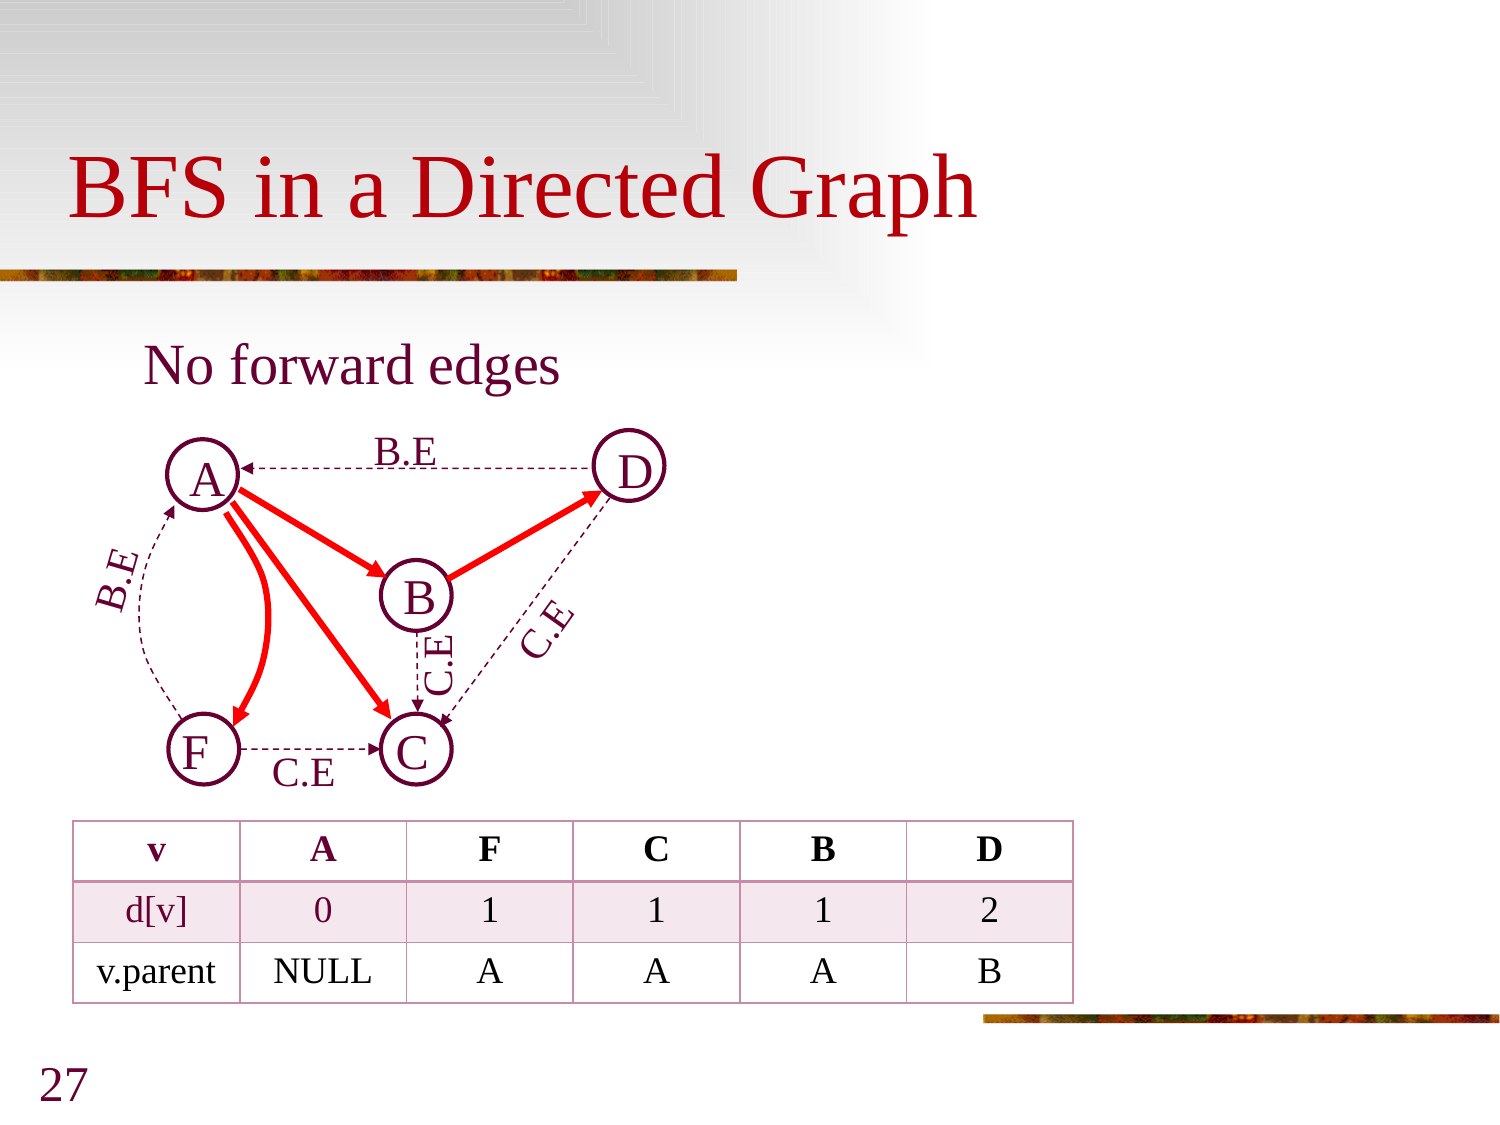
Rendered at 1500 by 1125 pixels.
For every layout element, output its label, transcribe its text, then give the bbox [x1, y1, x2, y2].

text_box [138, 505, 182, 712]
text_box [271, 508, 387, 578]
table_cell A [574, 943, 739, 1002]
text_box [232, 501, 392, 720]
text_box [225, 514, 269, 712]
text_box D [602, 431, 699, 507]
table_header F [407, 822, 572, 880]
table_cell 1 [574, 883, 739, 942]
text_box F [166, 712, 263, 787]
table_cell 1 [407, 883, 572, 942]
text_box C [380, 712, 477, 787]
text_box B [388, 557, 485, 632]
title BFS in a Directed Graph [52, 118, 1469, 244]
table_header D [907, 822, 1072, 880]
picture [0, 268, 737, 285]
table_cell 2 [907, 883, 1072, 942]
text_box A [174, 438, 271, 514]
text_box [167, 453, 174, 496]
list No forward edges [53, 318, 1401, 994]
text_box C.E [257, 737, 391, 803]
text_box [380, 574, 388, 617]
text_box B.E [358, 416, 492, 482]
text_box B.E [70, 487, 170, 633]
table_cell A [407, 943, 572, 1002]
table_cell v.parent [74, 943, 239, 1002]
table_cell A [741, 943, 906, 1002]
text_box C.E [490, 539, 621, 686]
table_header v [74, 822, 239, 880]
table_header A [241, 822, 406, 880]
table_cell d[v] [74, 883, 239, 942]
table_cell B [907, 943, 1072, 1002]
table_header B [741, 822, 906, 880]
slide_number 27 [23, 1043, 337, 1119]
text_box [485, 490, 602, 558]
table_cell NULL [241, 943, 406, 1002]
table_cell 0 [241, 883, 406, 942]
text_box C.E [402, 579, 468, 713]
table_cell 1 [741, 883, 906, 942]
table_header C [574, 822, 739, 880]
text_box [593, 442, 602, 489]
picture [983, 1013, 1500, 1026]
